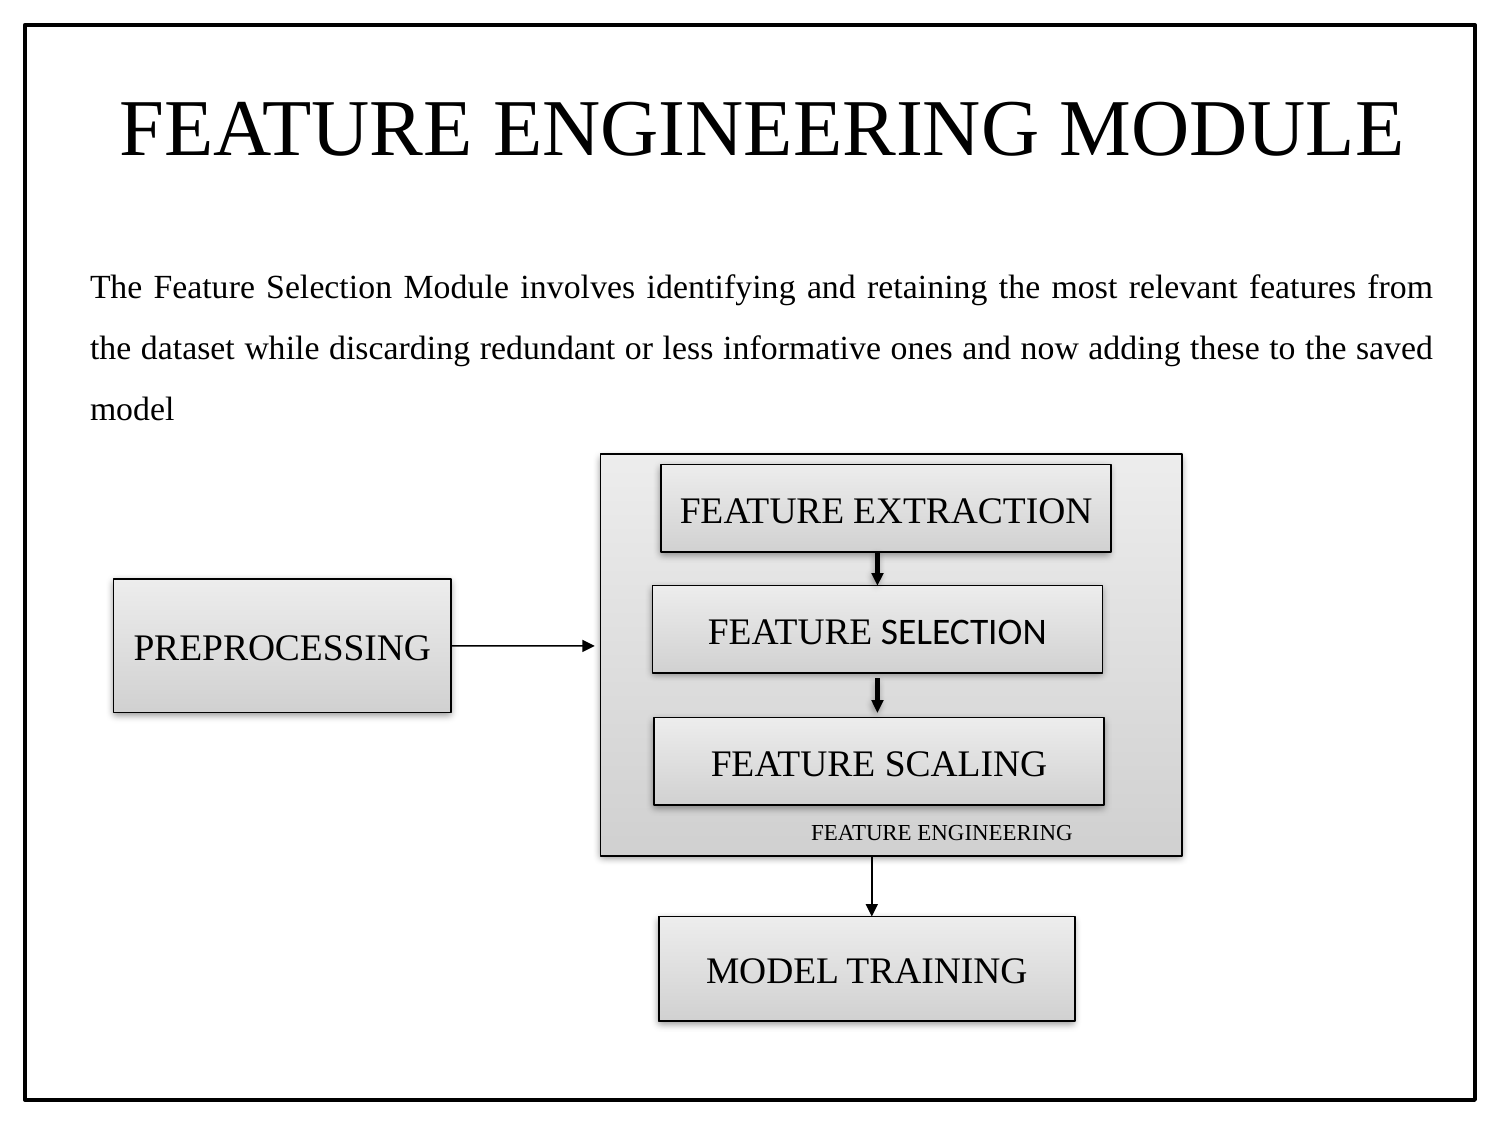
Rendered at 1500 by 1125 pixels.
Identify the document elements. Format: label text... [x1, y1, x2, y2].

text_box MODEL TRAINING [658, 924, 1076, 1022]
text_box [450, 453, 1182, 917]
text_box [23, 23, 1477, 1102]
text_box PREPROCESSING [113, 578, 445, 713]
